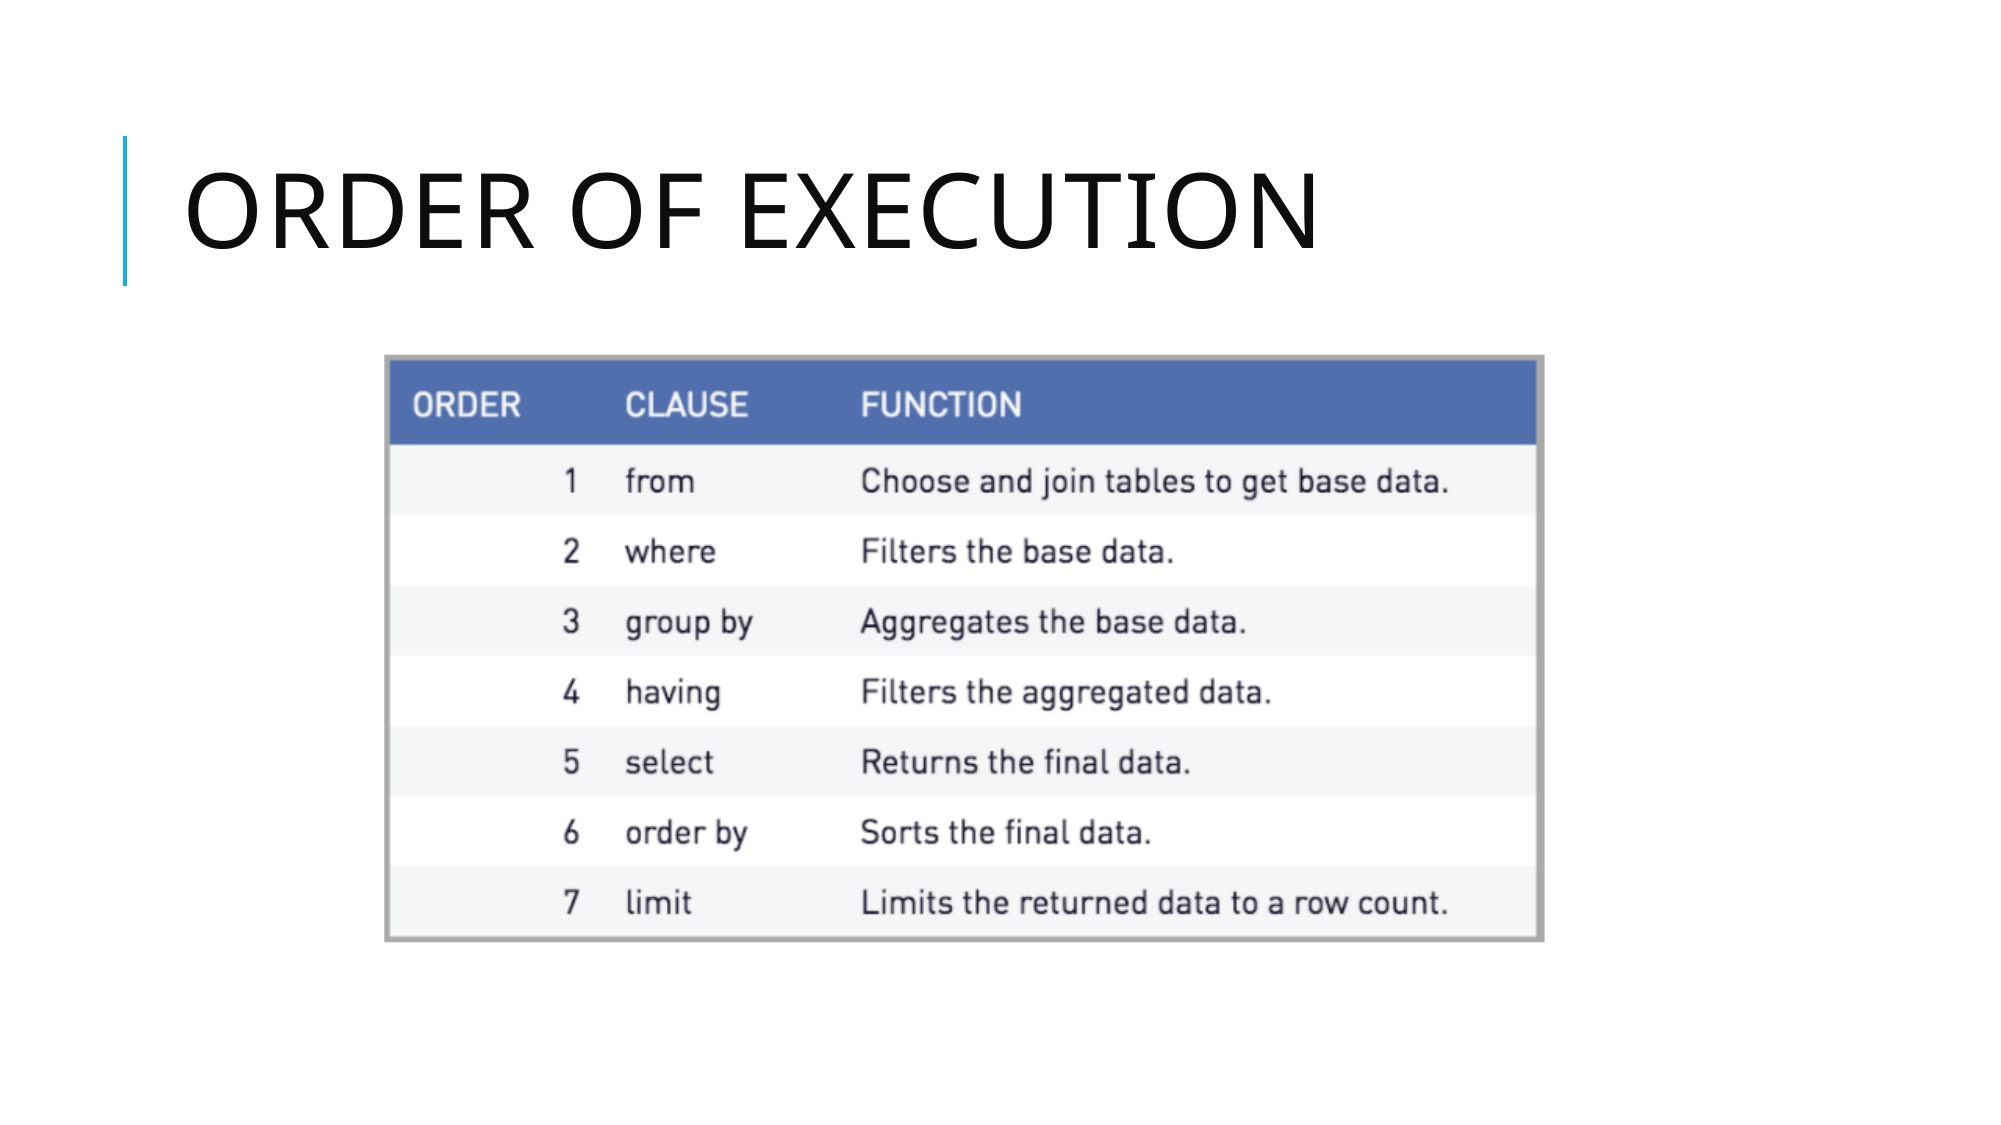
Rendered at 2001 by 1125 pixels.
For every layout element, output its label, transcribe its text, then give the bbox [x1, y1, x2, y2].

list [371, 341, 1559, 955]
title Order of execution [168, 96, 1763, 342]
